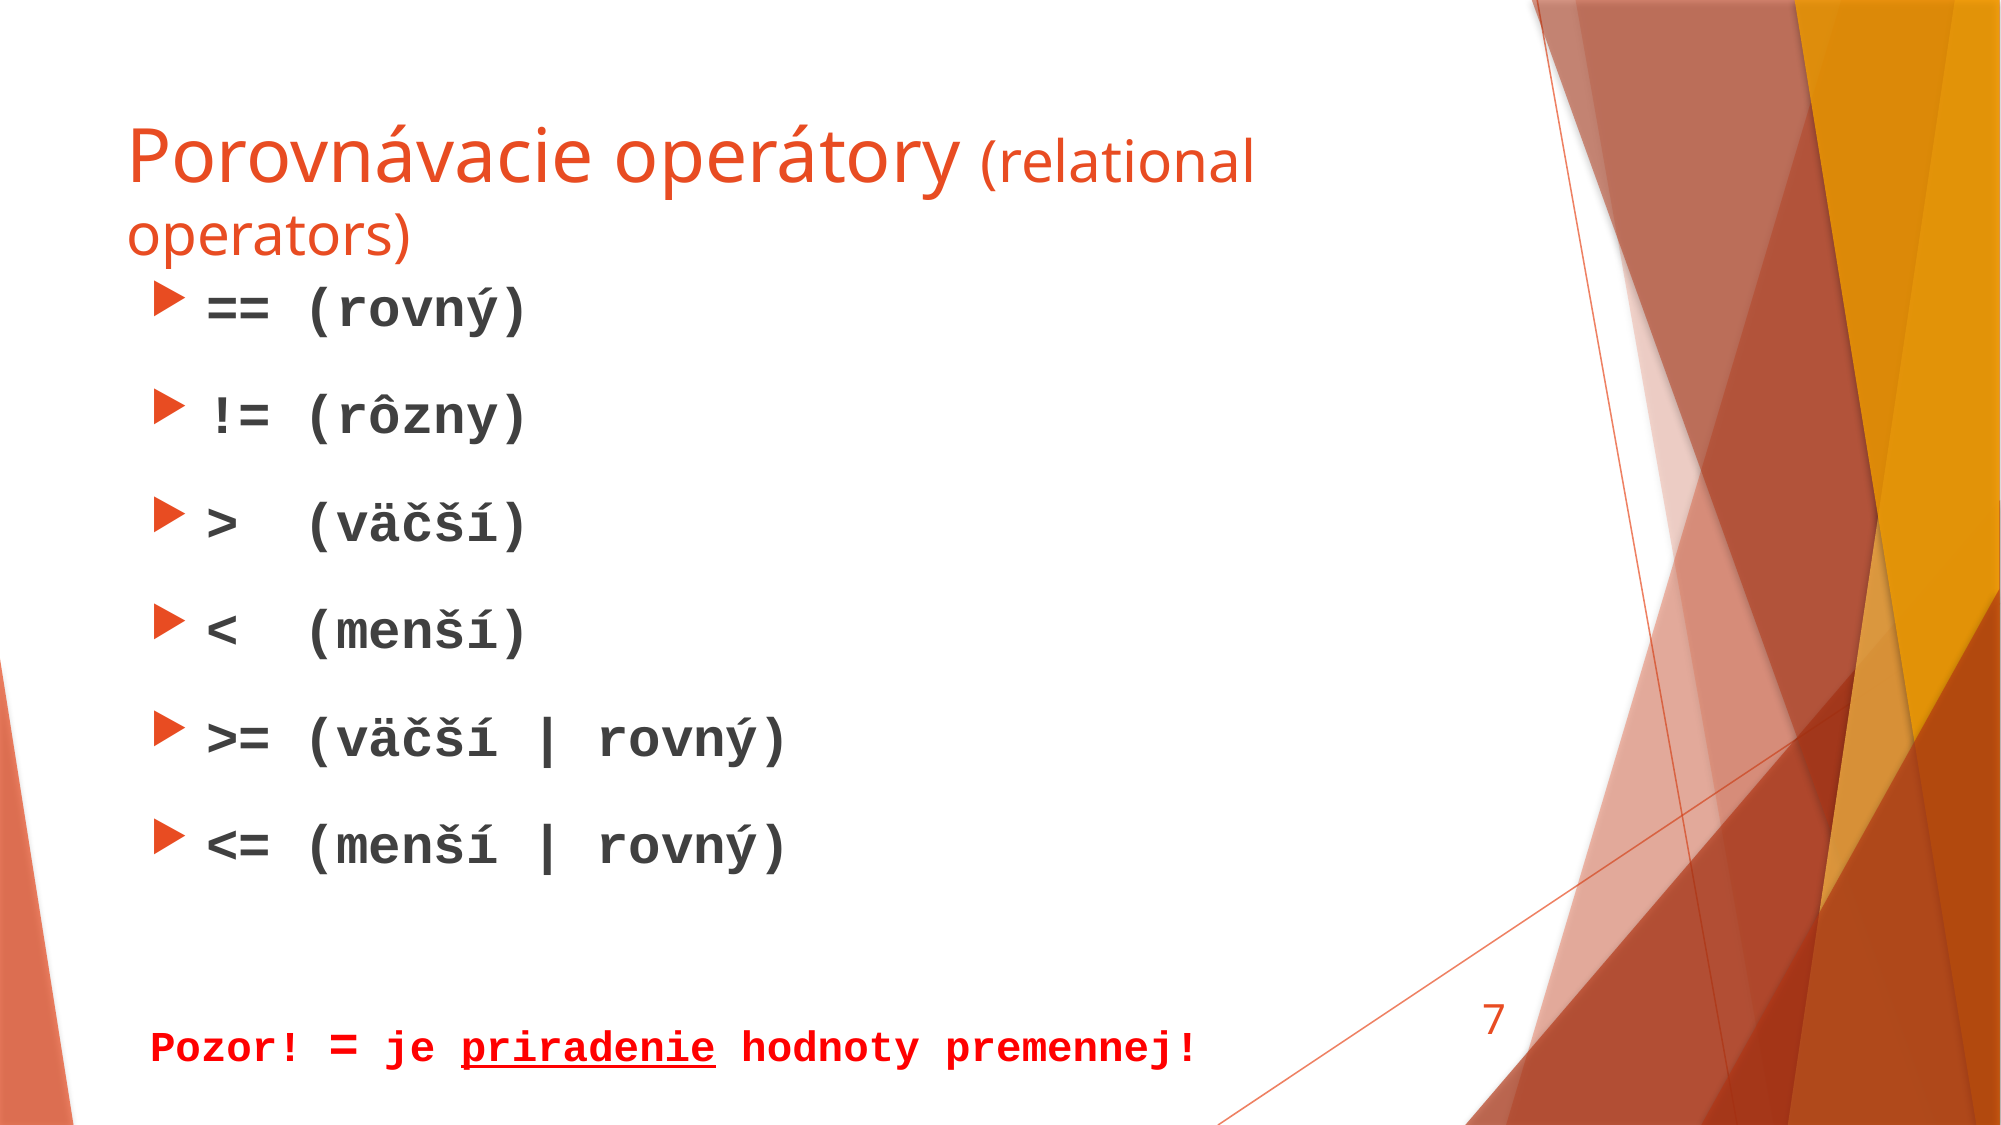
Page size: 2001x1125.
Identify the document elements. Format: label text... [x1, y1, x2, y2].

title Porovnávacie operátory (relational operators) [111, 99, 1522, 317]
slide_number 7 [1409, 991, 1522, 1051]
text_box == (rovný) != (rôzny) > (väčší) < (menší) >= (väčší | rovný) <= (menší | rovný) Pozor! = je priradenie hodnoty premennej! [135, 264, 1382, 1081]
